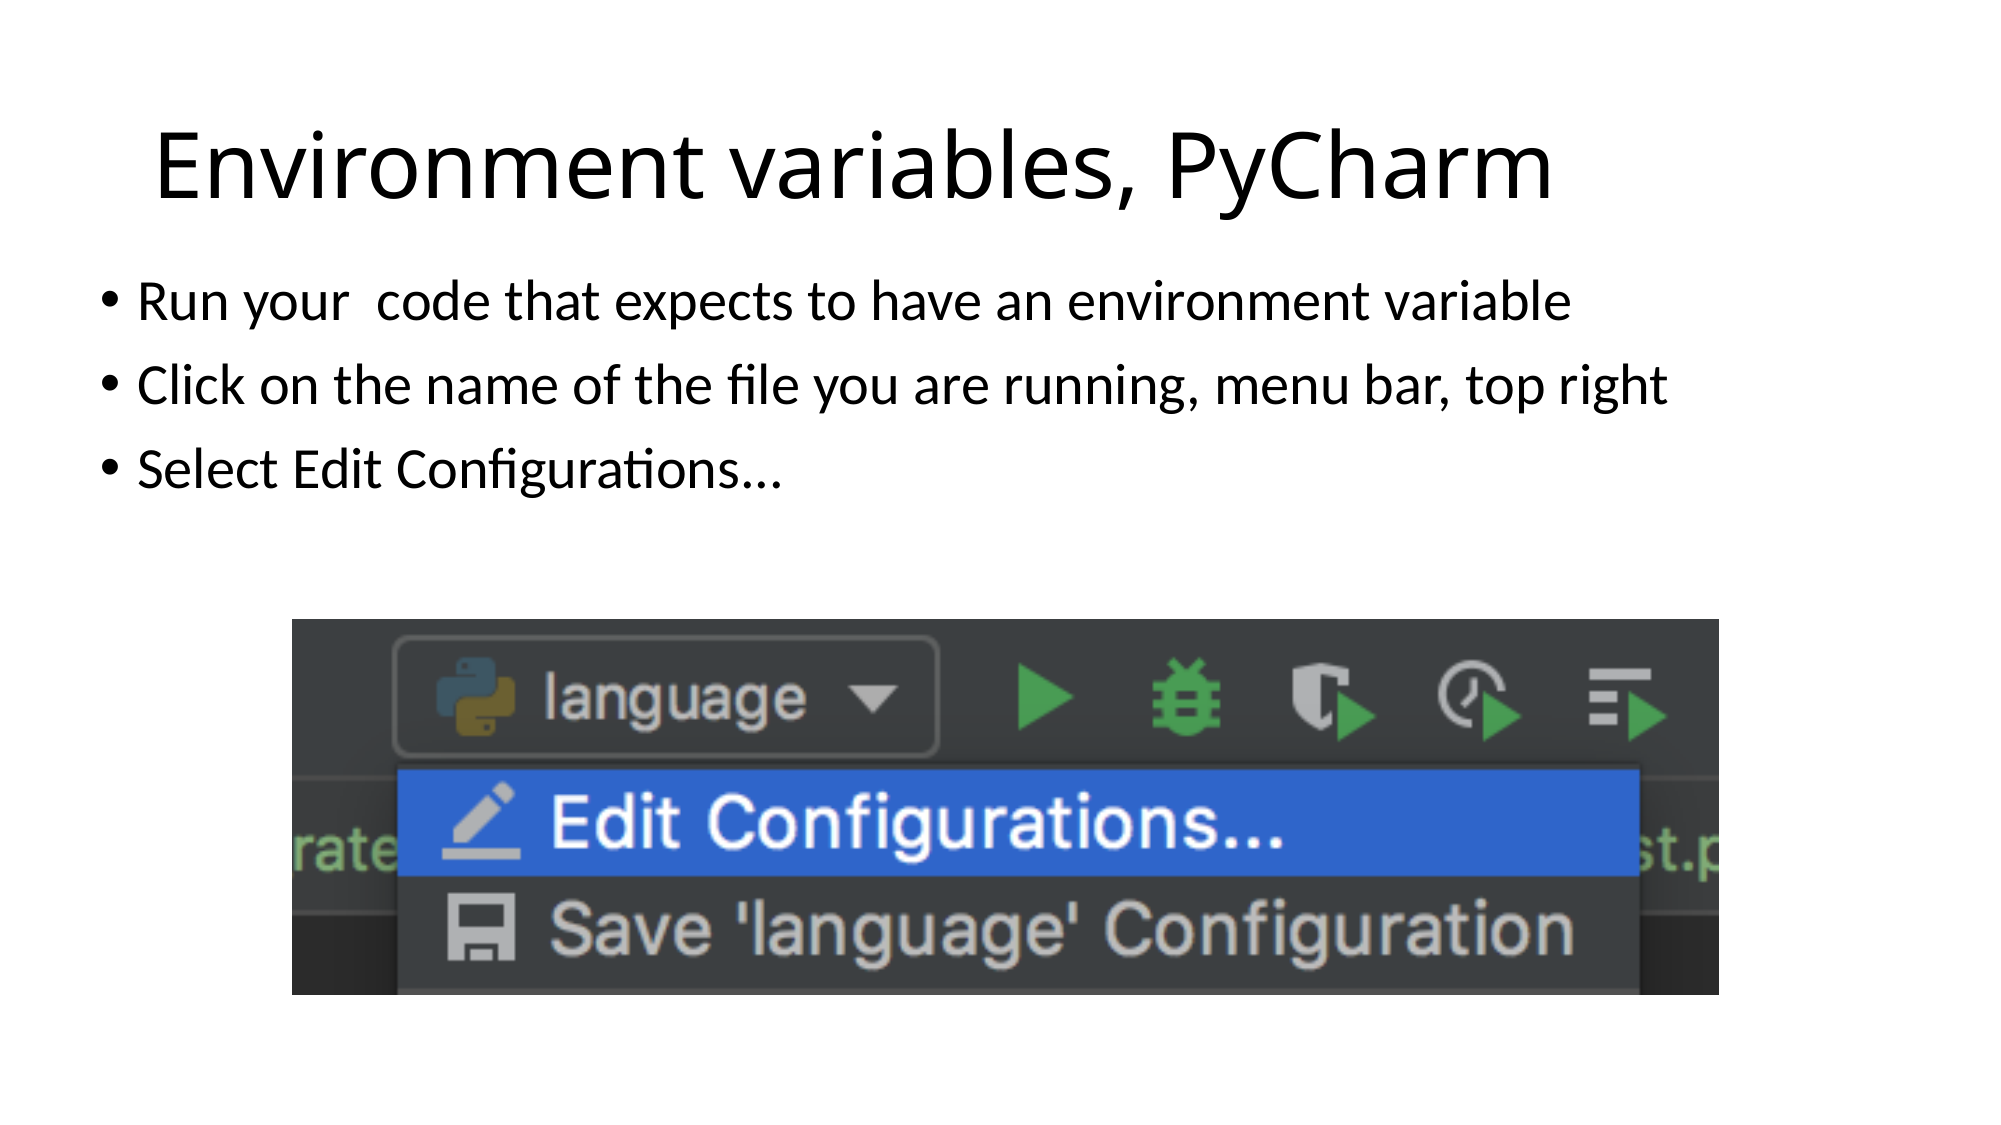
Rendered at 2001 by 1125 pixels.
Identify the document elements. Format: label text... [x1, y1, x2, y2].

title Environment variables, PyCharm [137, 59, 1863, 263]
list Run your code that expects to have an environment variable Click on the name of the file you are running, menu bar, top right Select Edit Configurations... [84, 263, 1927, 977]
picture [292, 619, 1719, 995]
